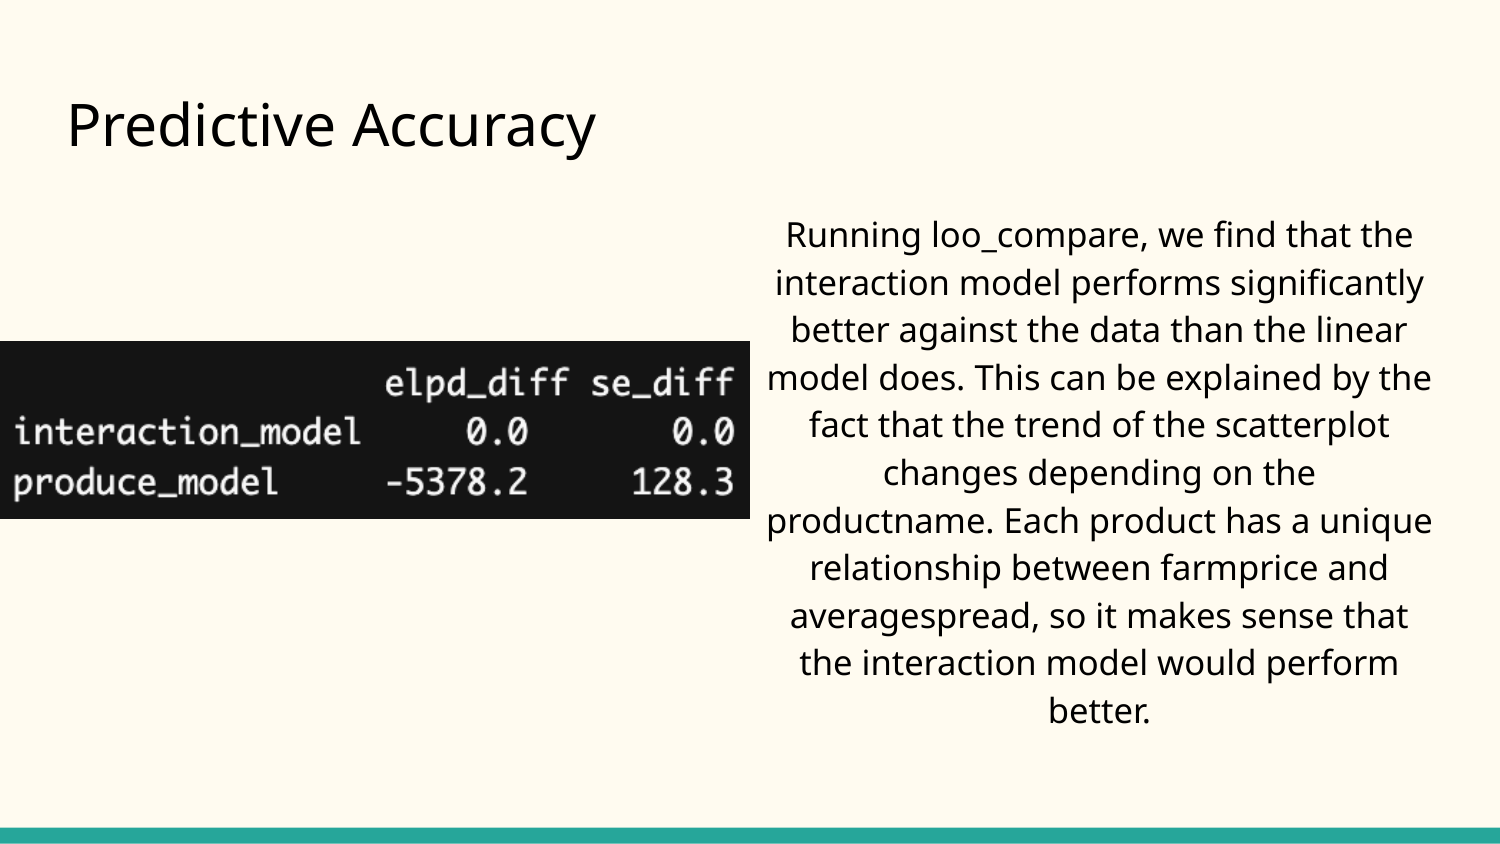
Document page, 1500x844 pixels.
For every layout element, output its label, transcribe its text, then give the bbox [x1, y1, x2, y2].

title Predictive Accuracy [51, 72, 1449, 174]
list Running loo_compare, we find that the interaction model performs significantly better against the data than the linear model does. This can be explained by the fact that the trend of the scatterplot changes depending on the productname. Each product has a unique relationship between farmprice and averagespread, so it makes sense that the interaction model would perform better. [750, 192, 1449, 750]
picture [0, 341, 751, 519]
